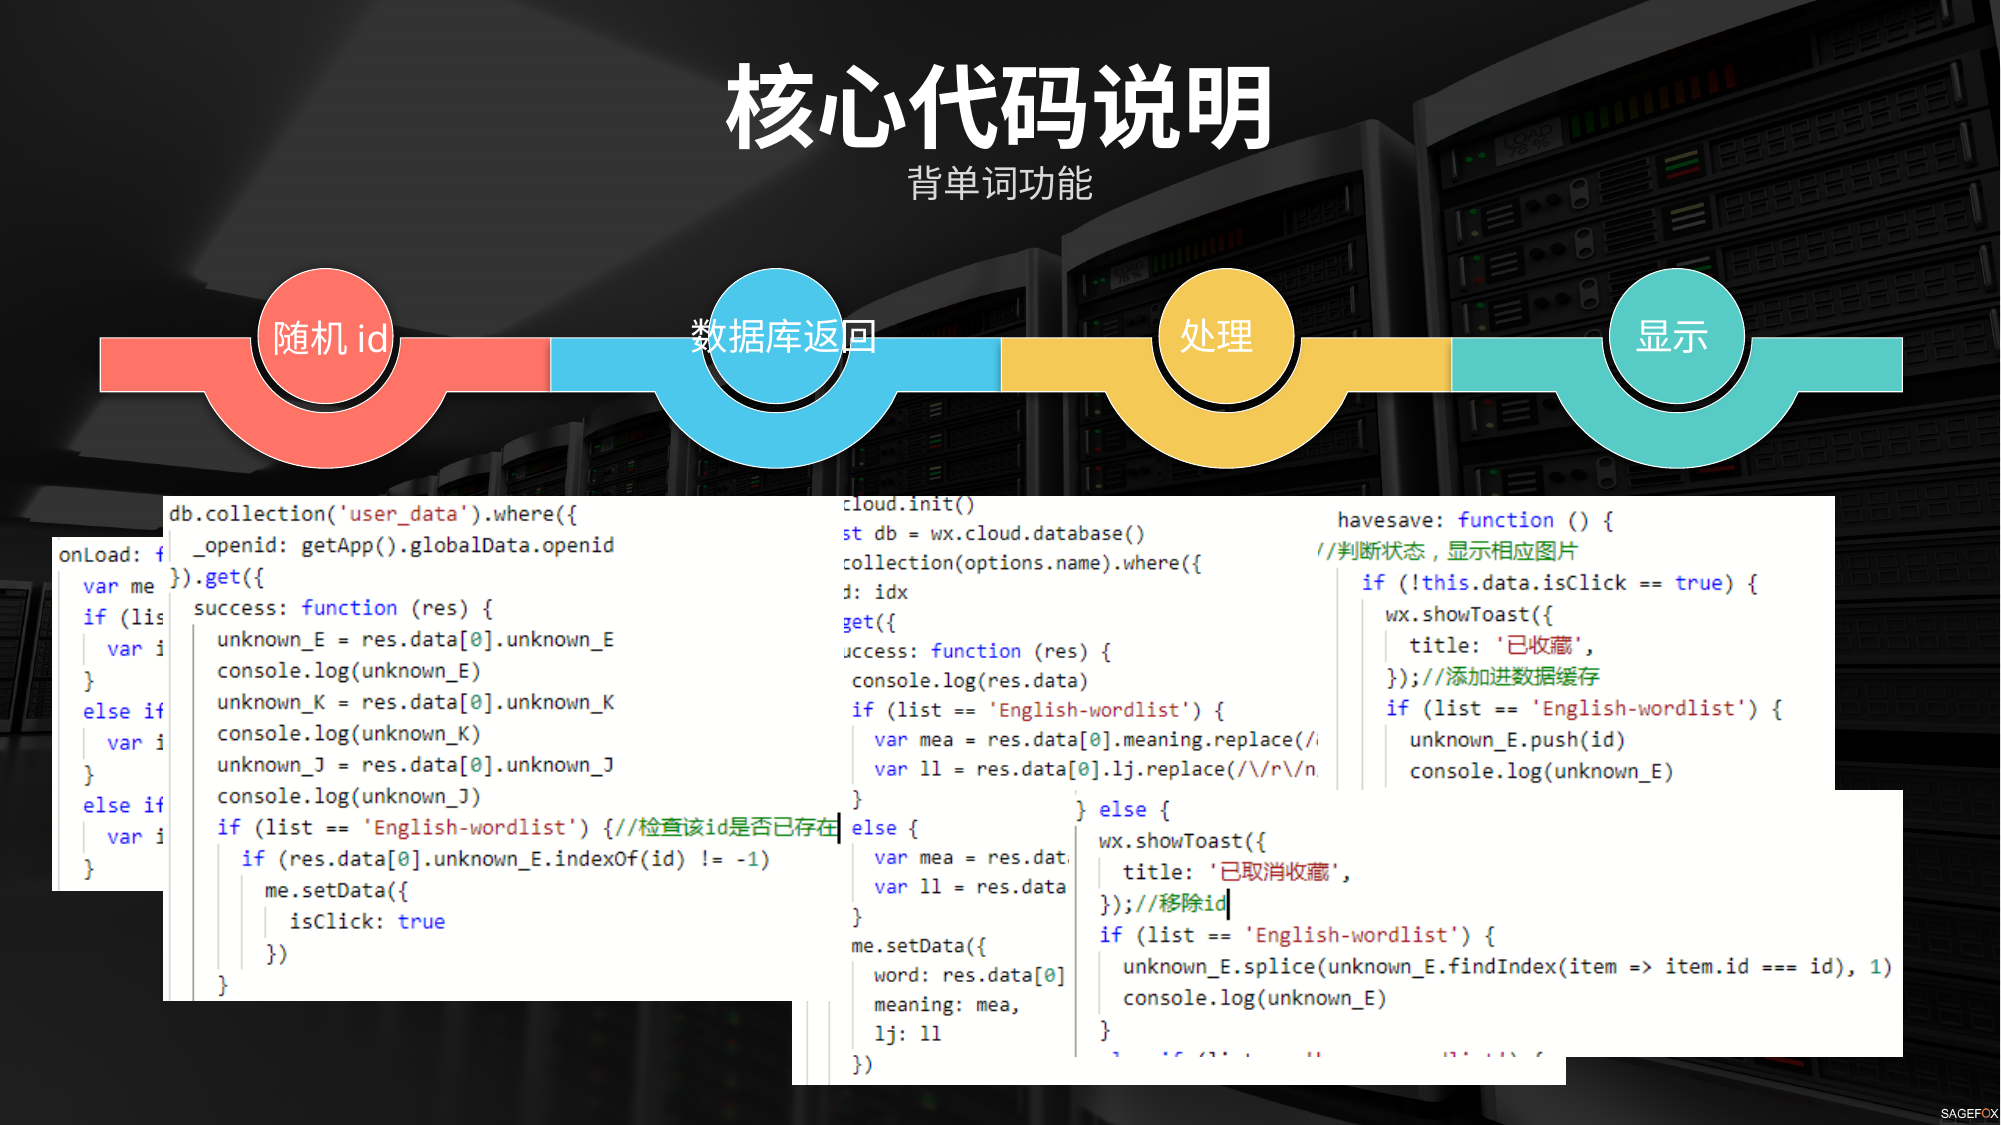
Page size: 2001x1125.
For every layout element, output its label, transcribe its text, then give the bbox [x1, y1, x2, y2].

text_box [99, 336, 549, 470]
text_box [1450, 336, 1904, 470]
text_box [1609, 268, 1745, 404]
text_box [1000, 336, 1450, 470]
text_box [910, 336, 1000, 393]
text_box 核心代码说明 背单词功能 [548, 42, 1452, 212]
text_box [1158, 268, 1294, 404]
picture [0, 0, 2001, 1125]
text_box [675, 268, 910, 404]
text_box [549, 336, 893, 470]
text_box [257, 268, 426, 404]
